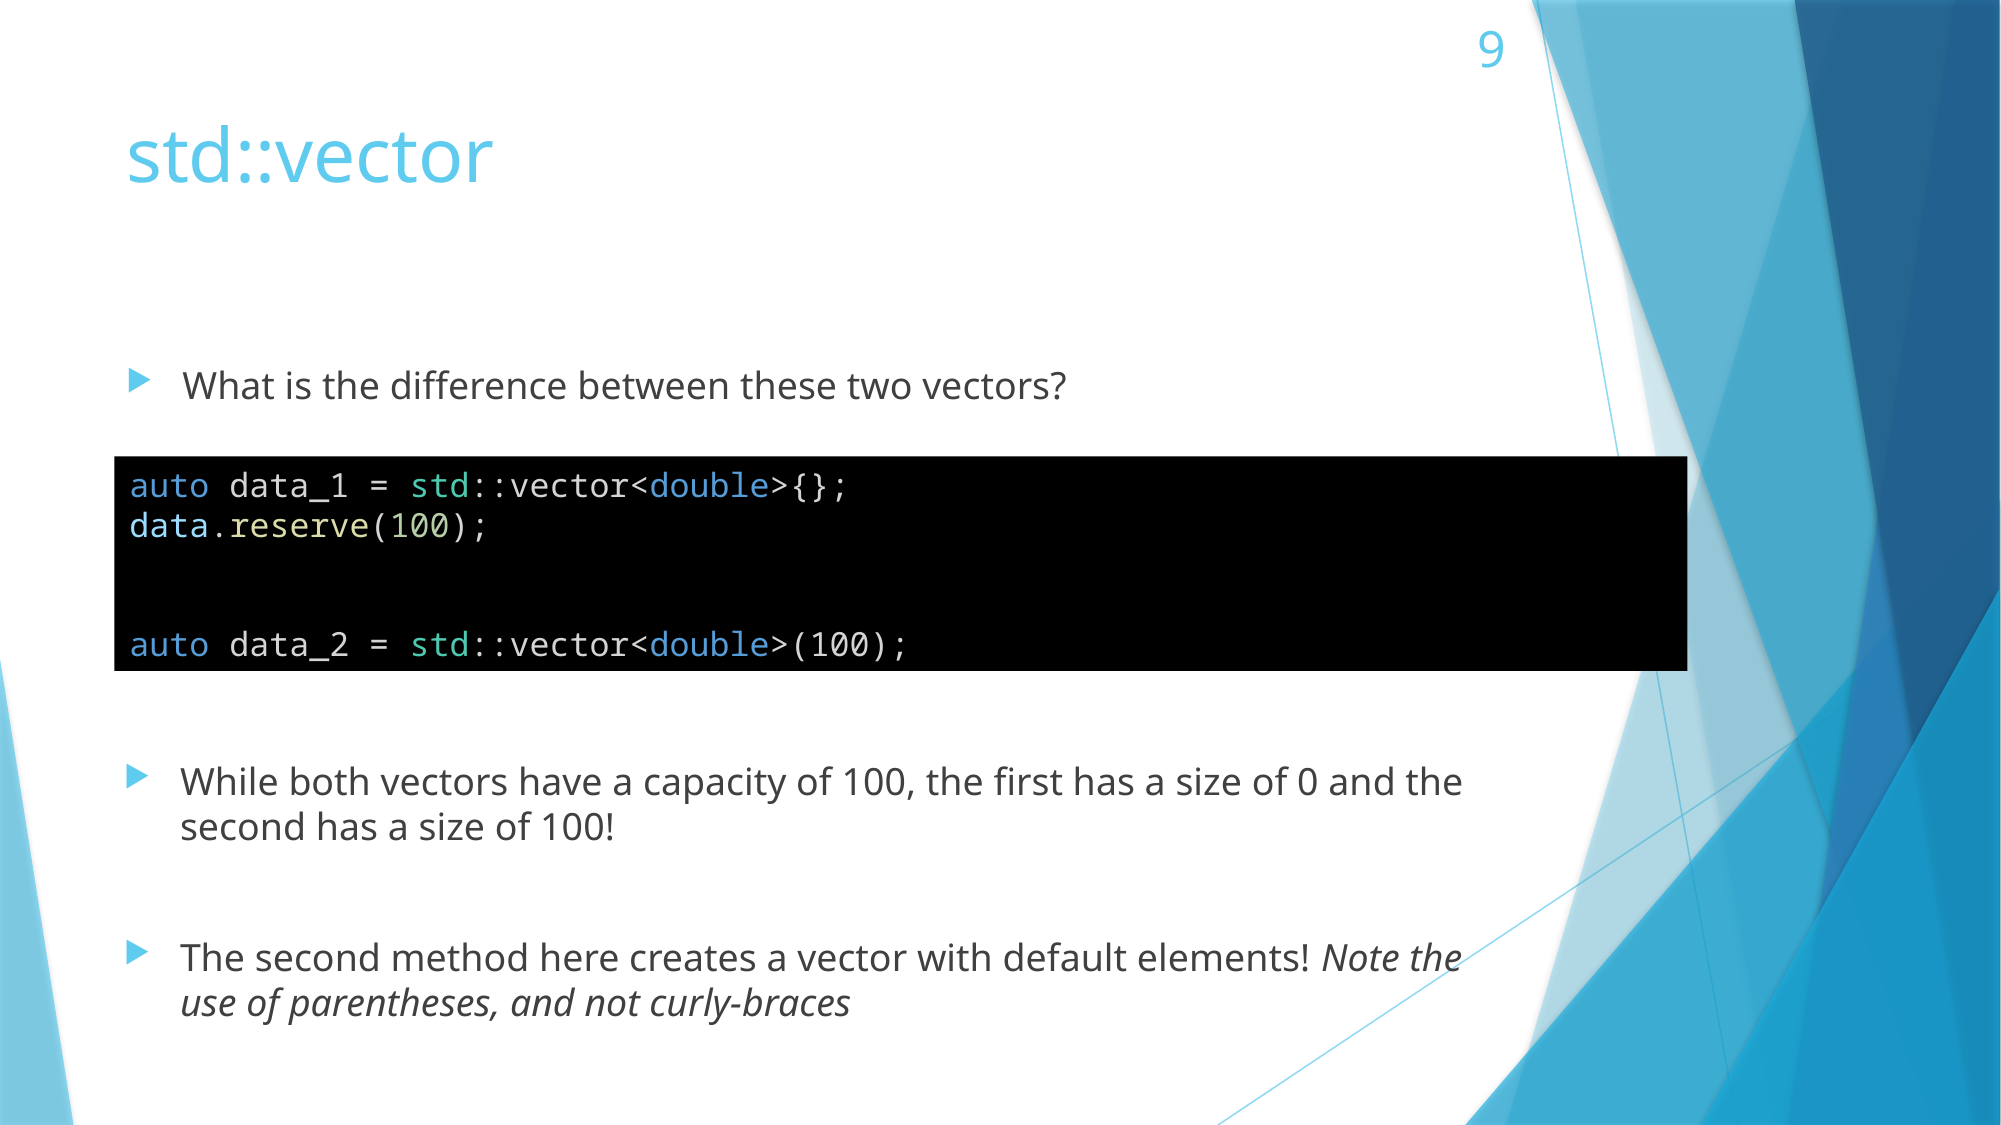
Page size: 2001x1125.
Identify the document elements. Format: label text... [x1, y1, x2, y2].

list What is the difference between these two vectors? [111, 354, 1522, 434]
slide_number 9 [1409, 21, 1522, 82]
text_box While both vectors have a capacity of 100, the first has a size of 0 and the second has a size of 100! The second method here creates a vector with default elements! Note the use of parentheses, and not curly-braces [108, 749, 1519, 1050]
text_box auto data_1 = std::vector<double>{}; data.reserve(100); auto data_2 = std::vector<double>(100); [114, 456, 1688, 671]
title std::vector [111, 99, 1522, 317]
